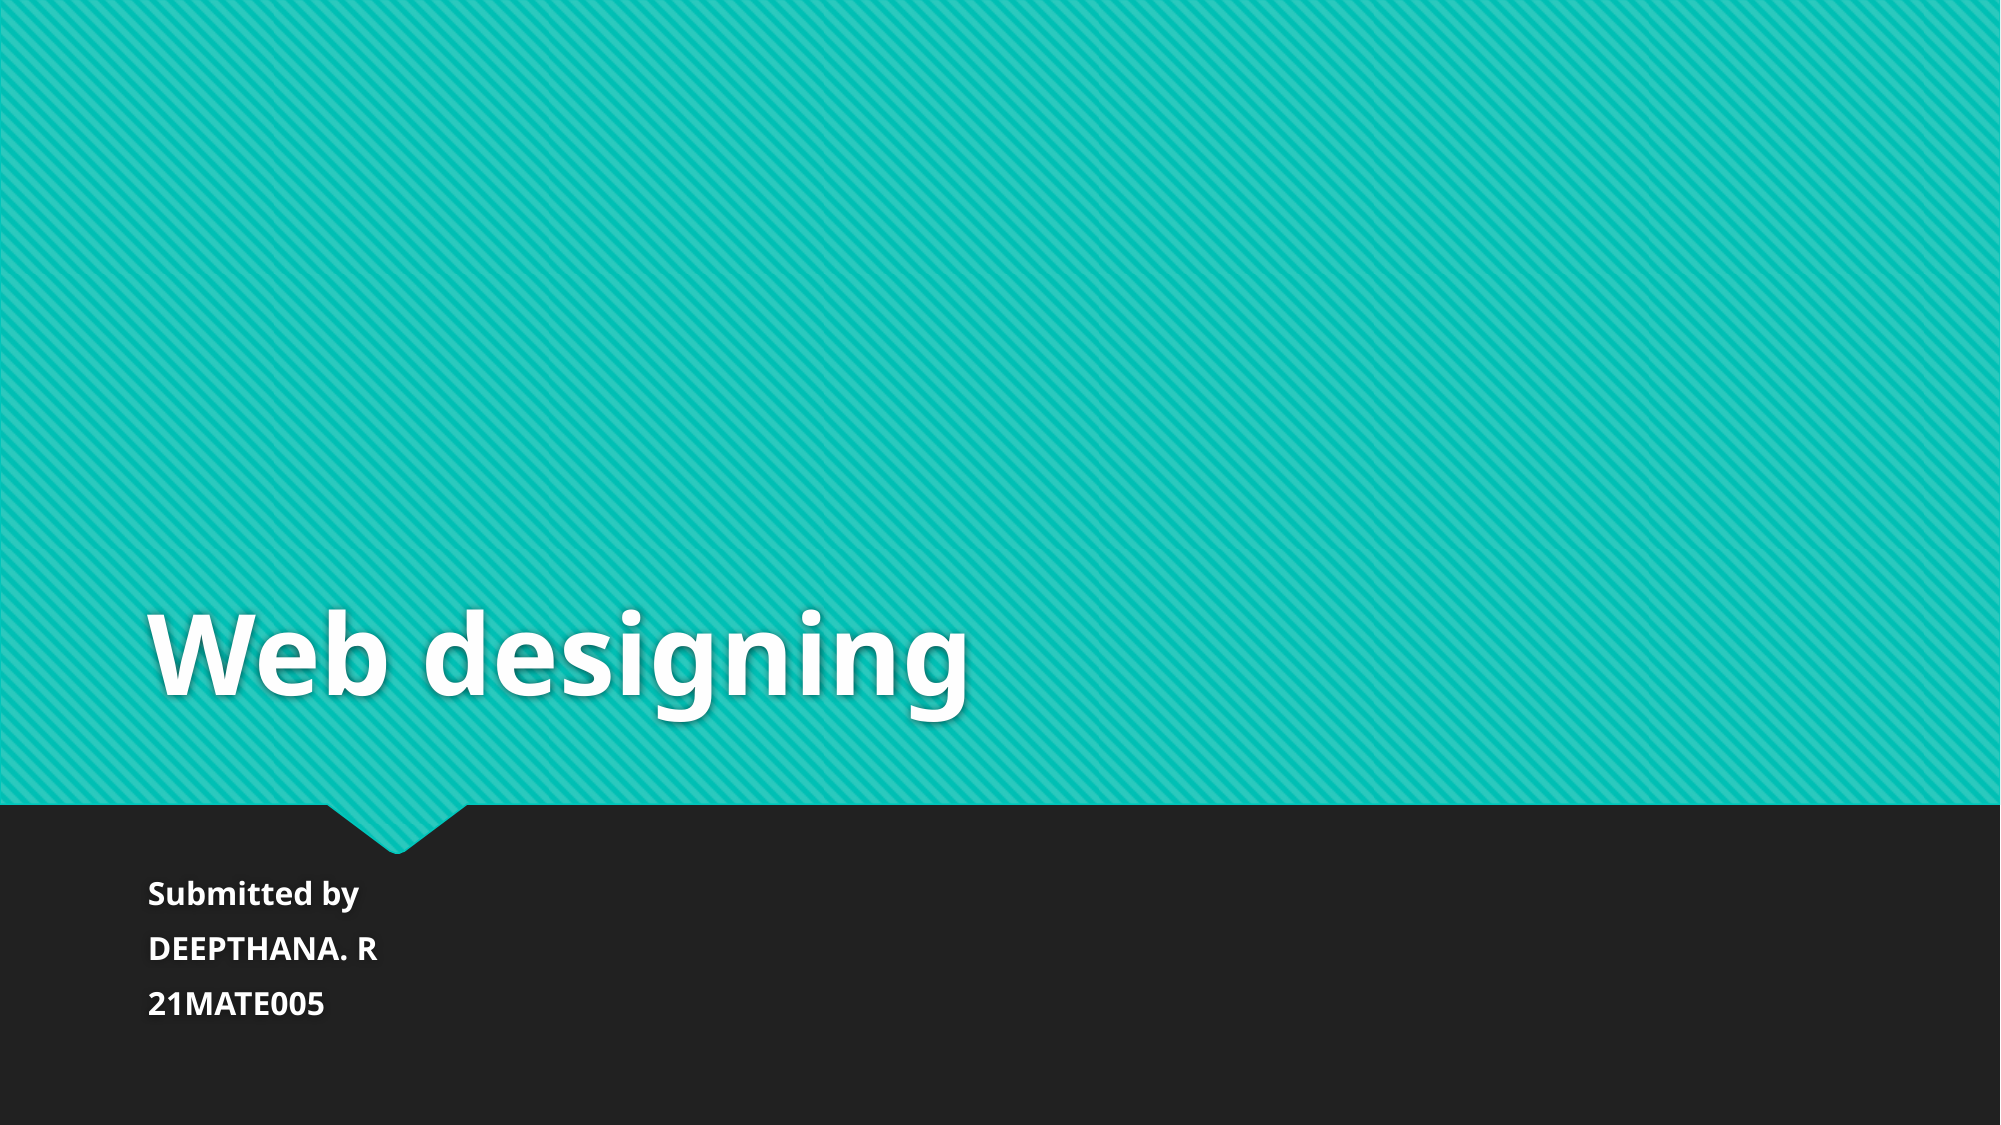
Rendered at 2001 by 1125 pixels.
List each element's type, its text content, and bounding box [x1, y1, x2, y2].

title Web designing [132, 237, 1868, 726]
subtitle Submitted by DEEPTHANA. R 21MATE005 [132, 866, 1868, 1032]
